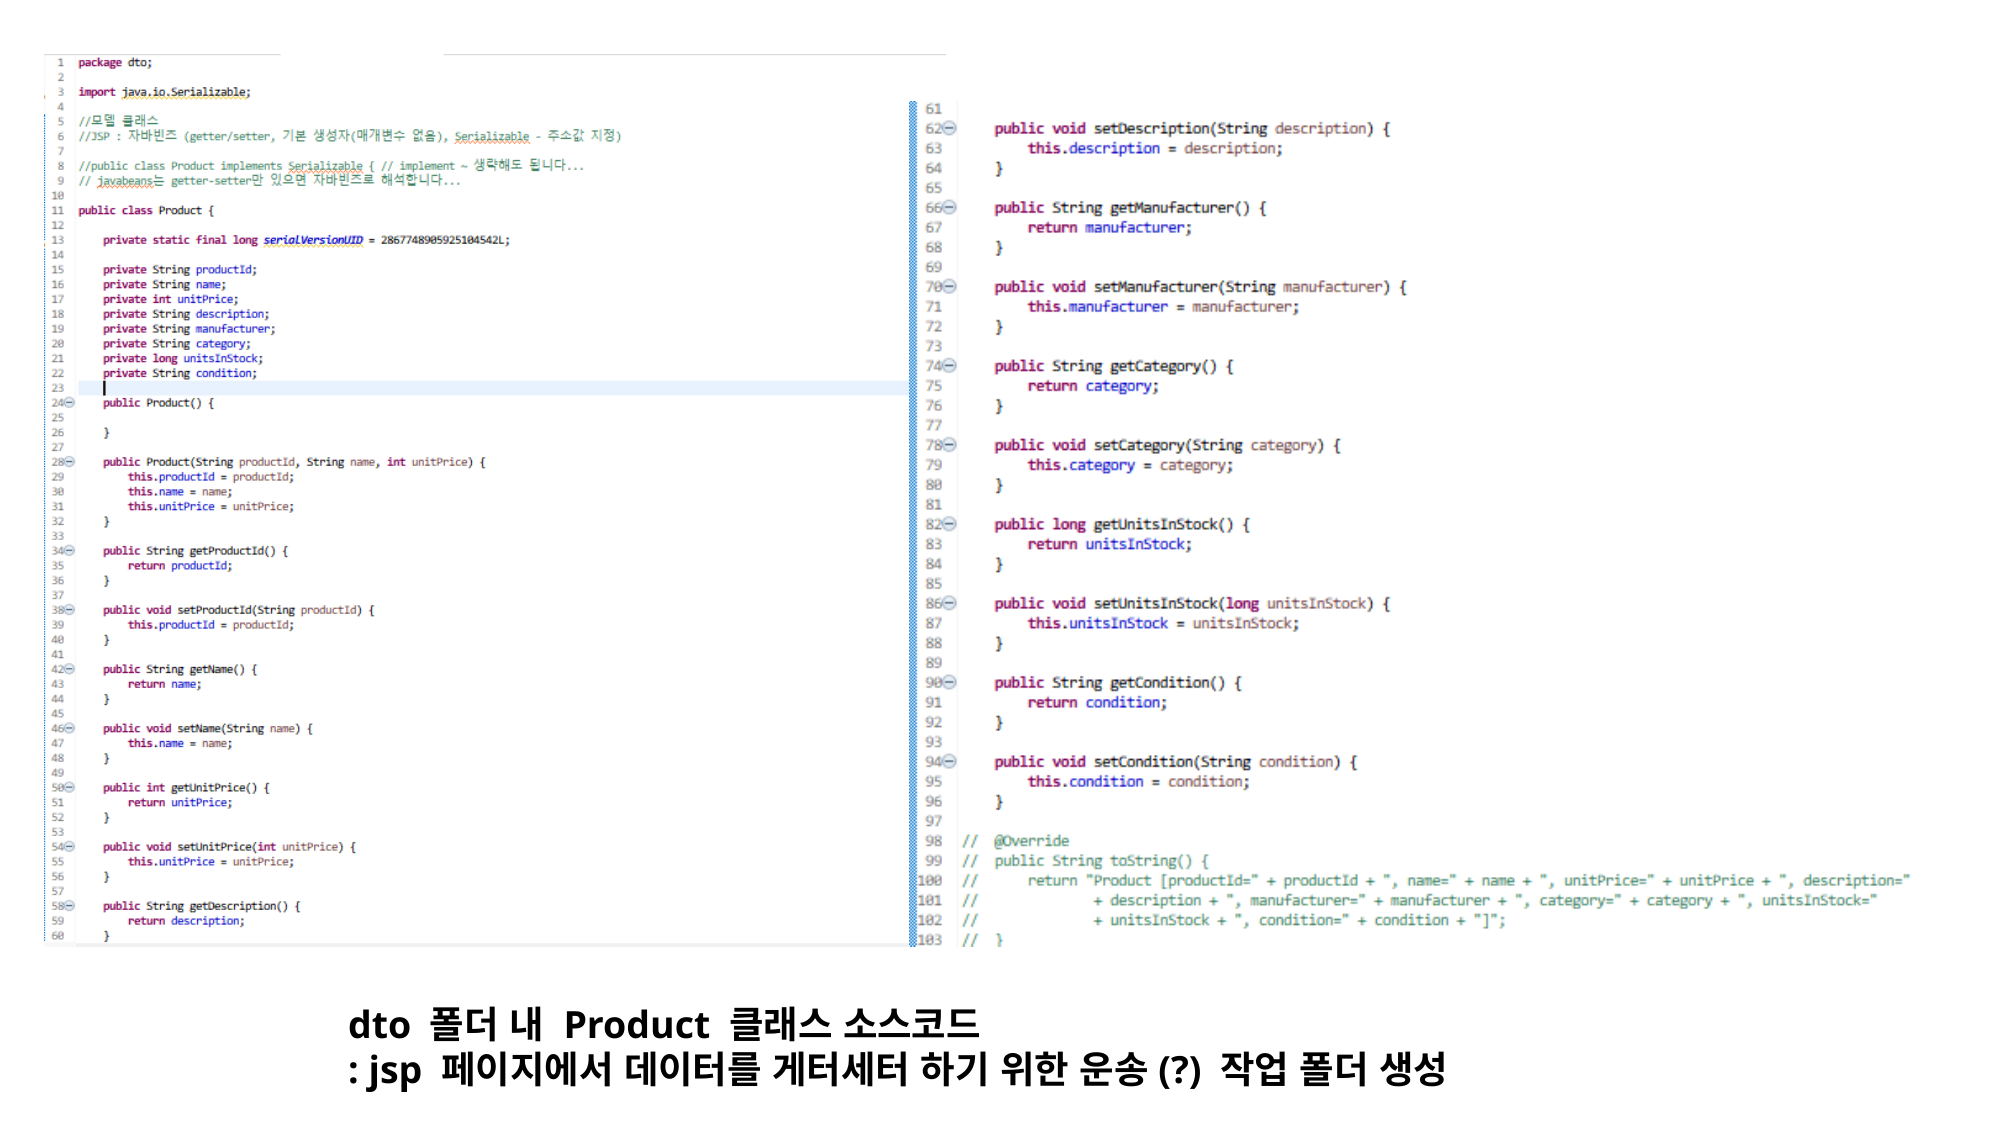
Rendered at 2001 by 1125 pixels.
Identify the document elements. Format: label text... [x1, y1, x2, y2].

picture [43, 54, 1942, 947]
text_box dto 폴더 내 Product 클래스 소스코드 : jsp 페이지에서 데이터를 게터세터 하기 위한 운송(?) 작업 폴더 생성 [333, 993, 1652, 1099]
